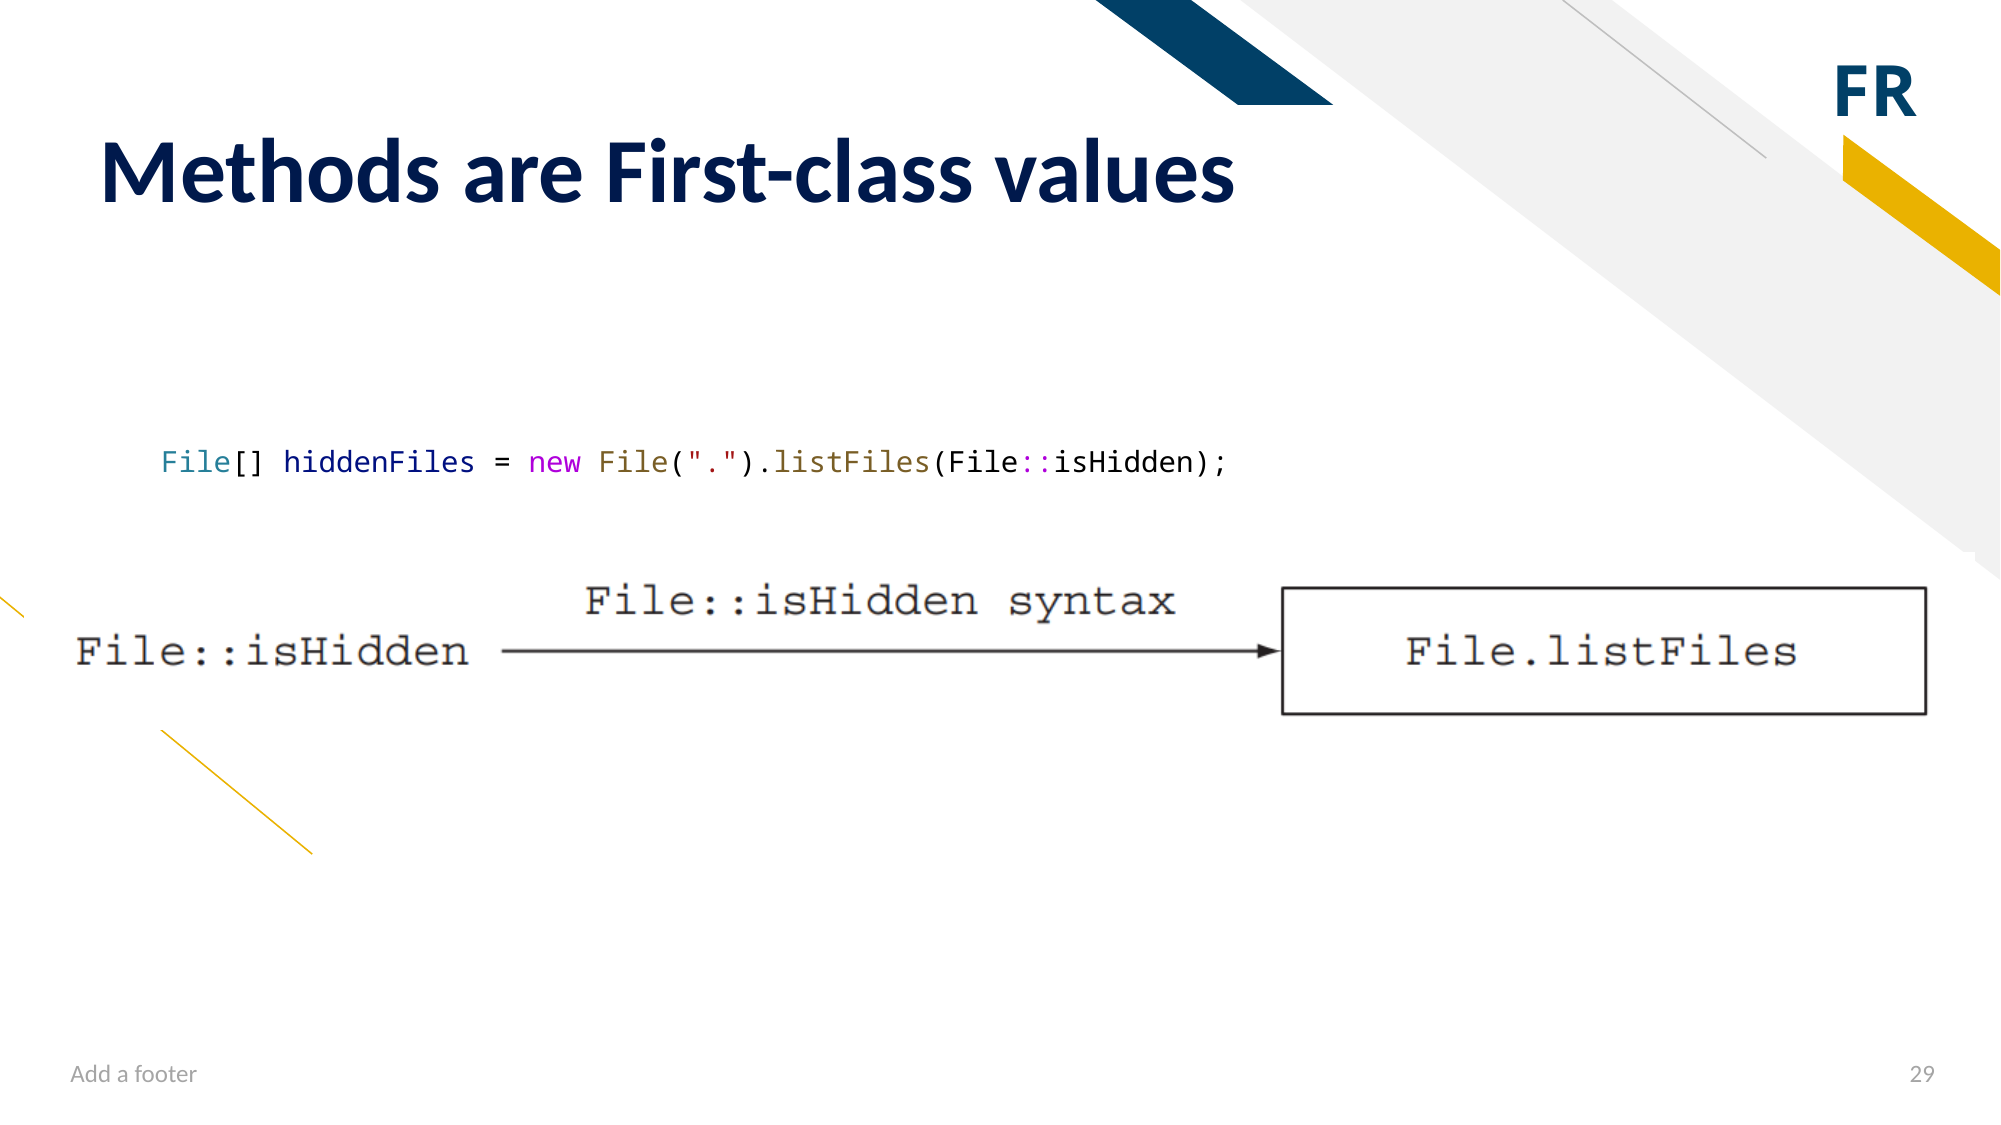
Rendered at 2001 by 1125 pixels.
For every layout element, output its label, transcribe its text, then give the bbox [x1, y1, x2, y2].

footer Add a footer [55, 1042, 731, 1103]
picture [24, 552, 1976, 731]
slide_number ‹#› [1828, 1042, 1950, 1103]
title Methods are First-class values [85, 34, 1453, 223]
list File[] hiddenFiles = new File(".").listFiles(File::isHidden); [146, 423, 1907, 475]
